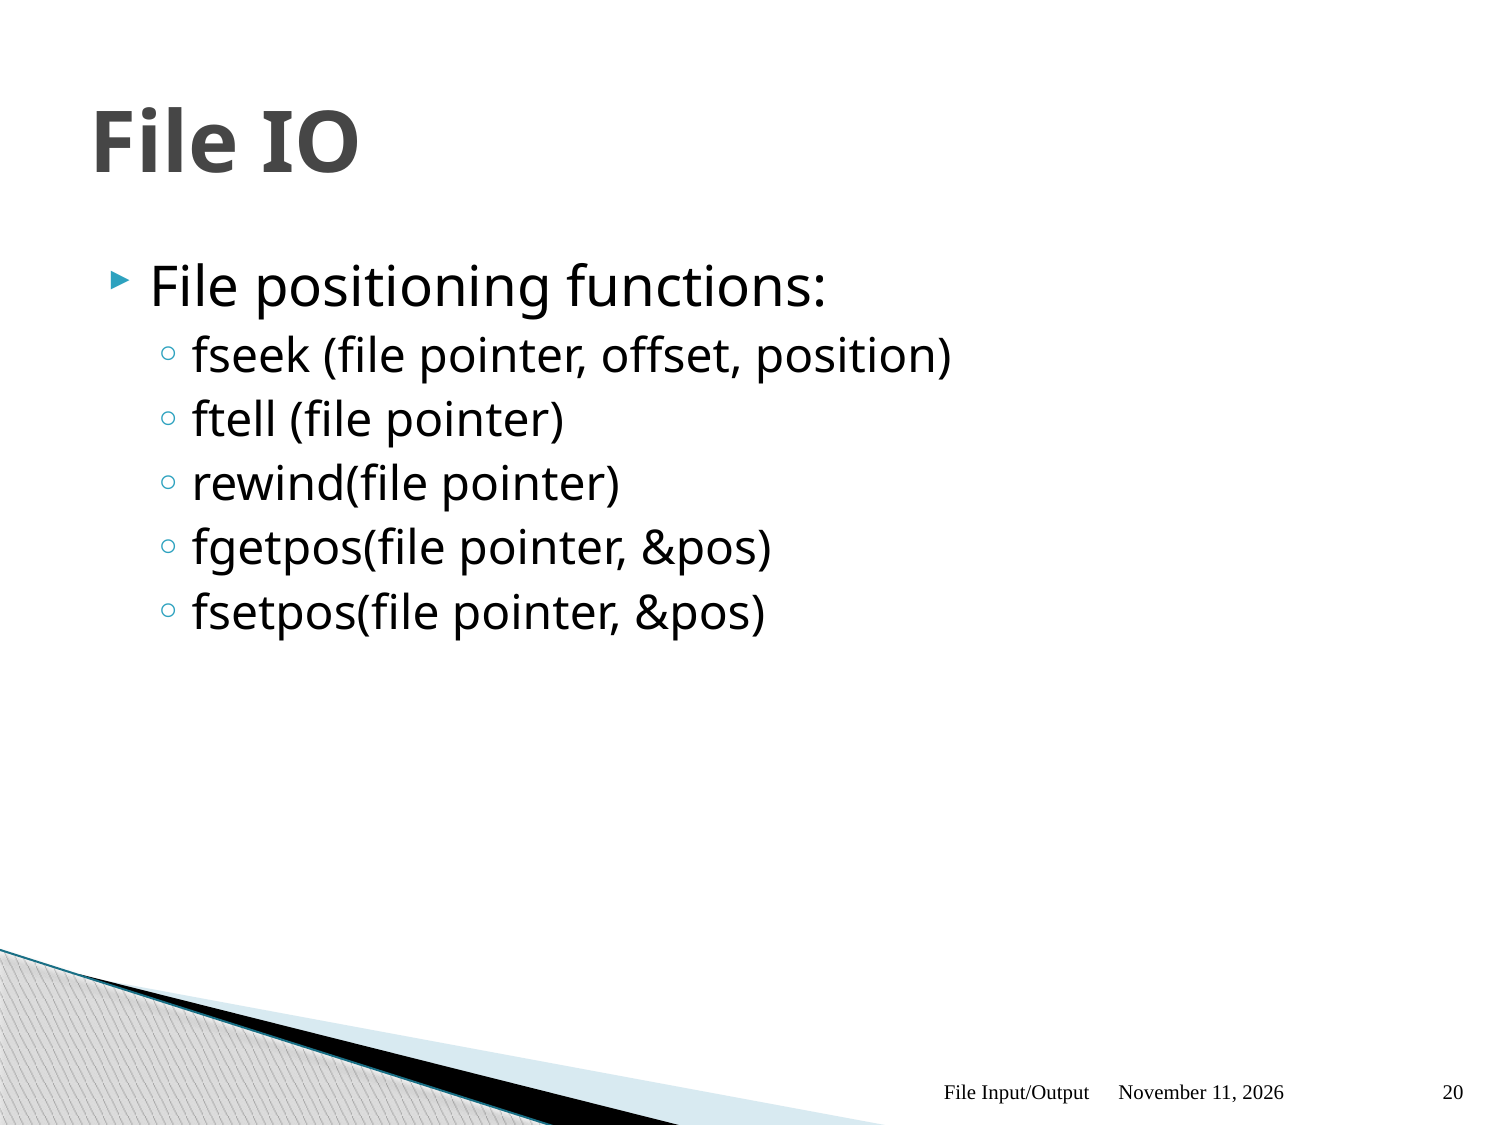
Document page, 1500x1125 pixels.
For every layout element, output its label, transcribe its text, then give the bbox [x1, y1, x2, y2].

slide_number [1105, 1051, 1418, 1112]
list File positioning functions: fseek (file pointer, offset, position) ftell (file pointer) rewind(file pointer) fgetpos(file pointer, &pos) fsetpos(file pointer, &pos) [75, 243, 1425, 986]
slide_number 20 [1418, 1051, 1479, 1112]
title File IO [75, 45, 1425, 233]
footer File Input/Output [718, 1051, 1105, 1112]
